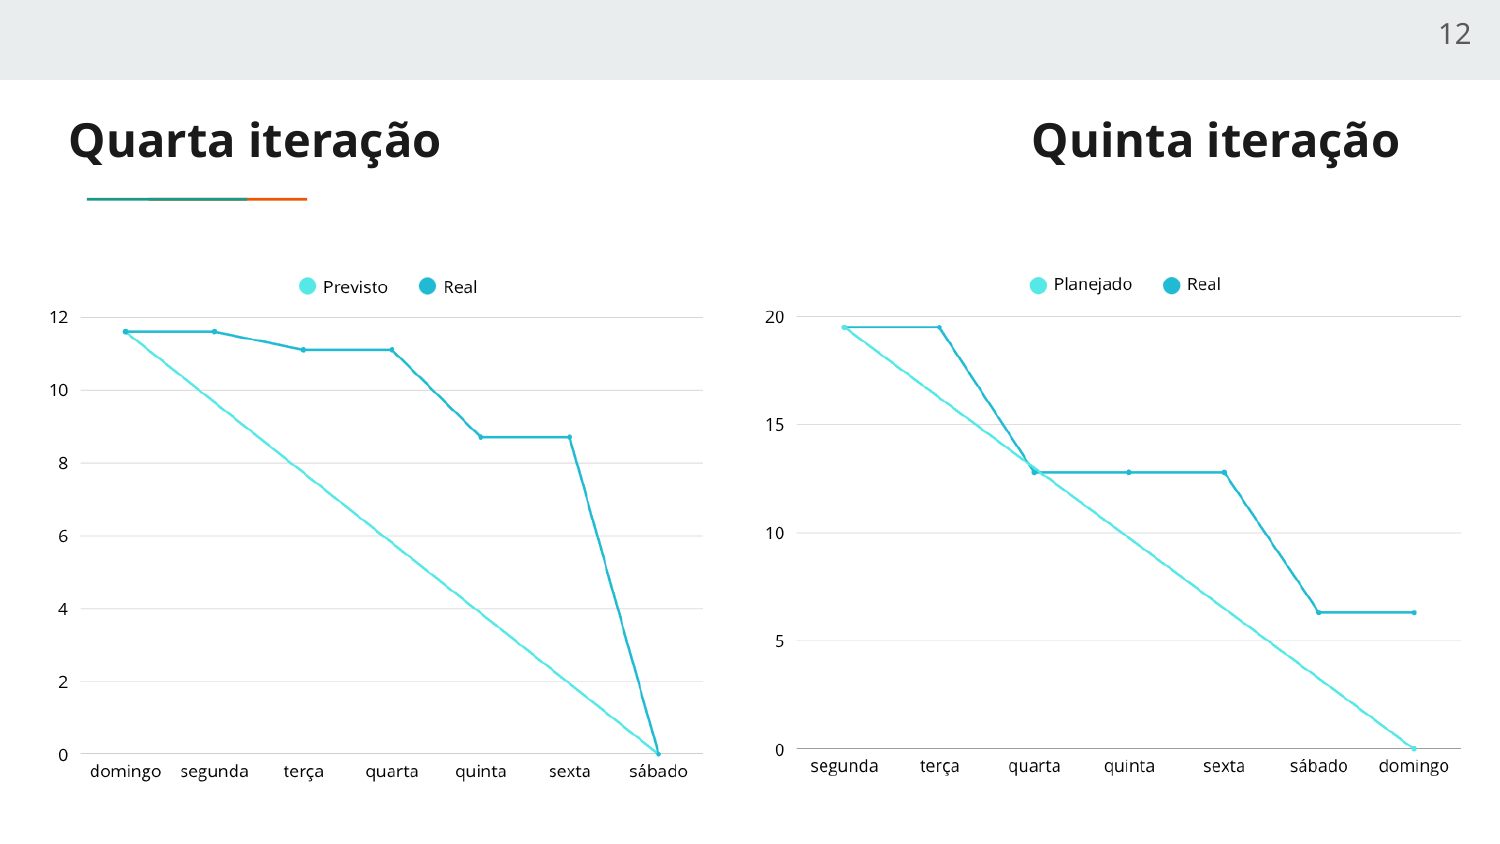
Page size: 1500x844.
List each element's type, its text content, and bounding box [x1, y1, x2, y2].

picture [749, 267, 1476, 790]
title Quinta iteração [1016, 95, 1460, 184]
picture [41, 267, 712, 790]
text_box 12 [1423, 0, 1500, 65]
title Quarta iteração [53, 95, 484, 184]
